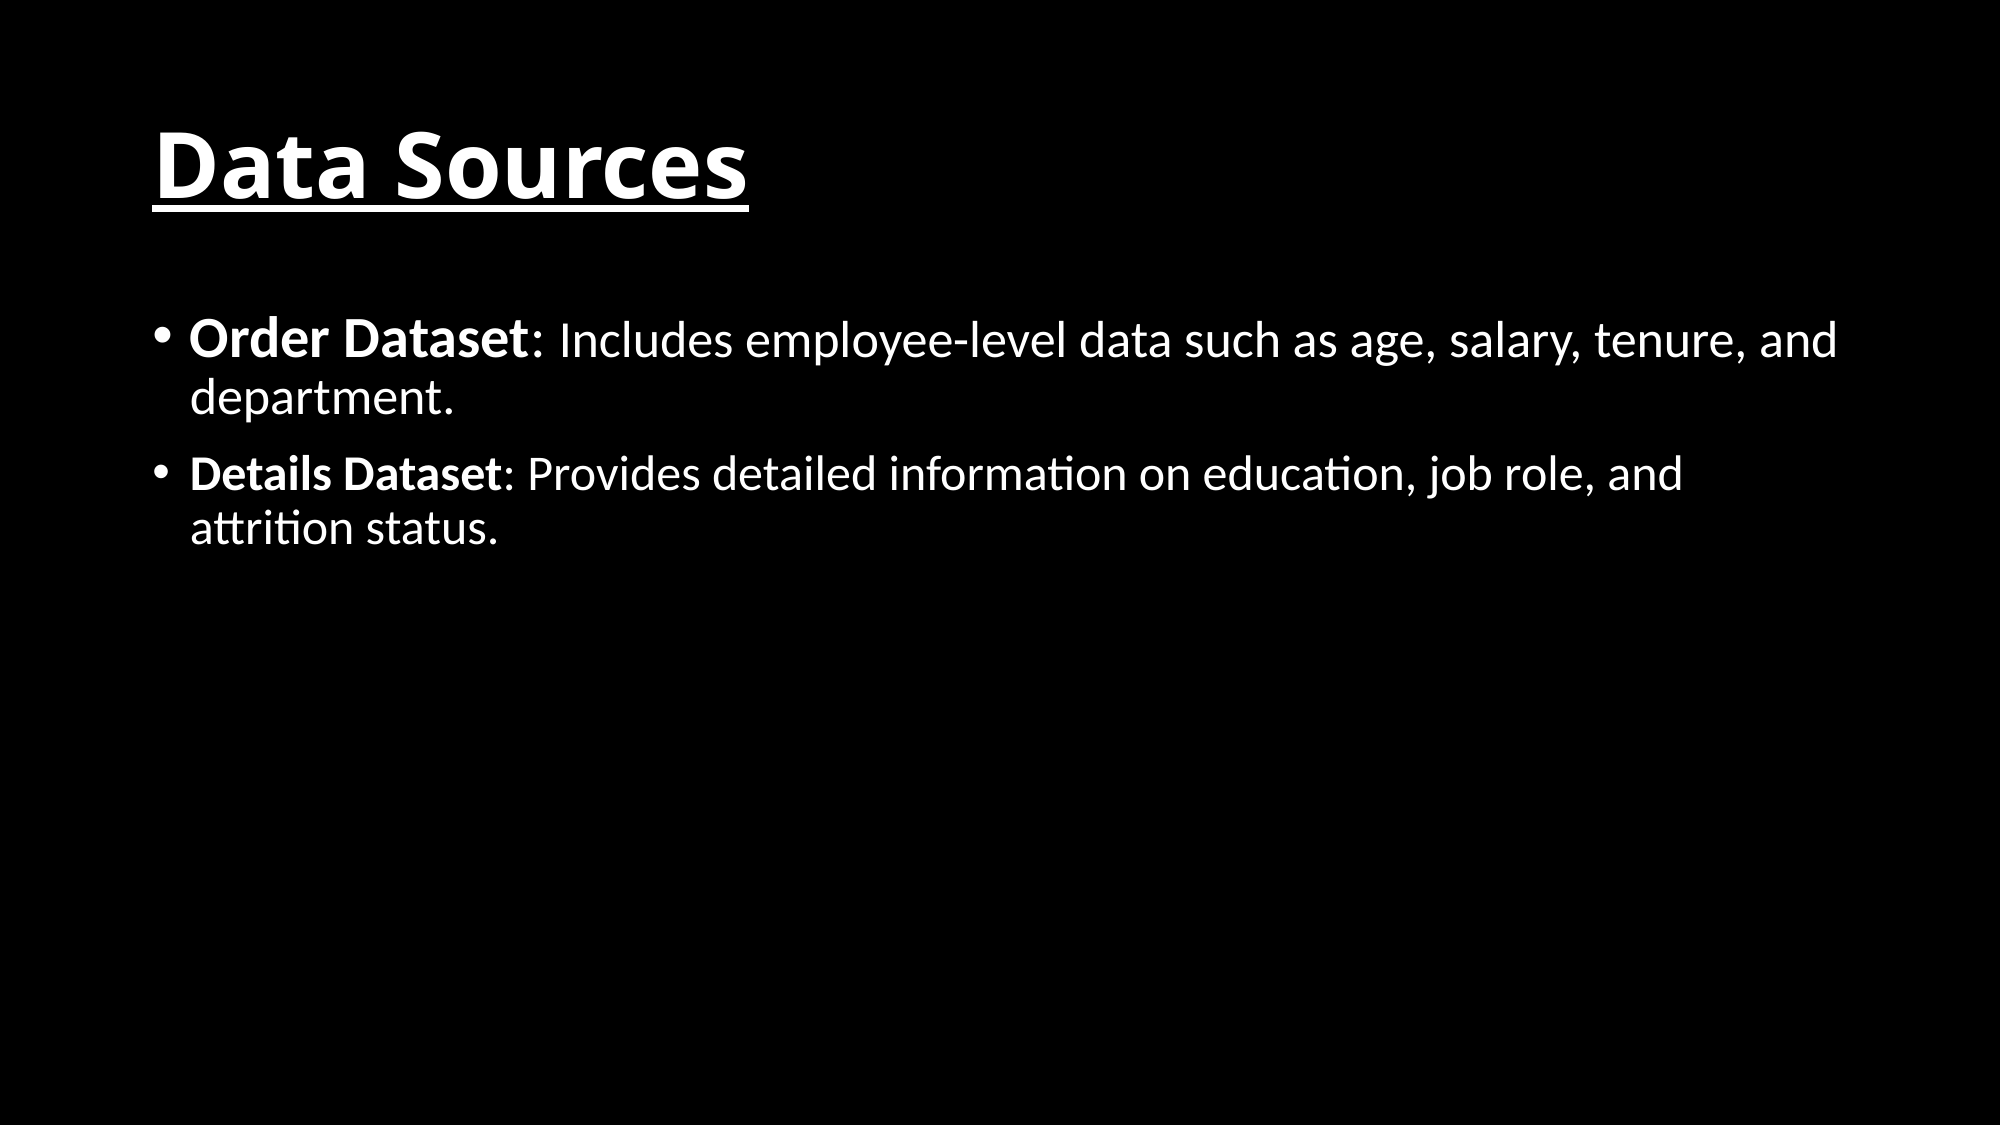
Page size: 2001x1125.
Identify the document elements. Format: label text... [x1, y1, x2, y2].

title Data Sources [137, 59, 1863, 278]
list Order Dataset: Includes employee-level data such as age, salary, tenure, and department. Details Dataset: Provides detailed information on education, job role, and attrition status. [137, 299, 1863, 1014]
